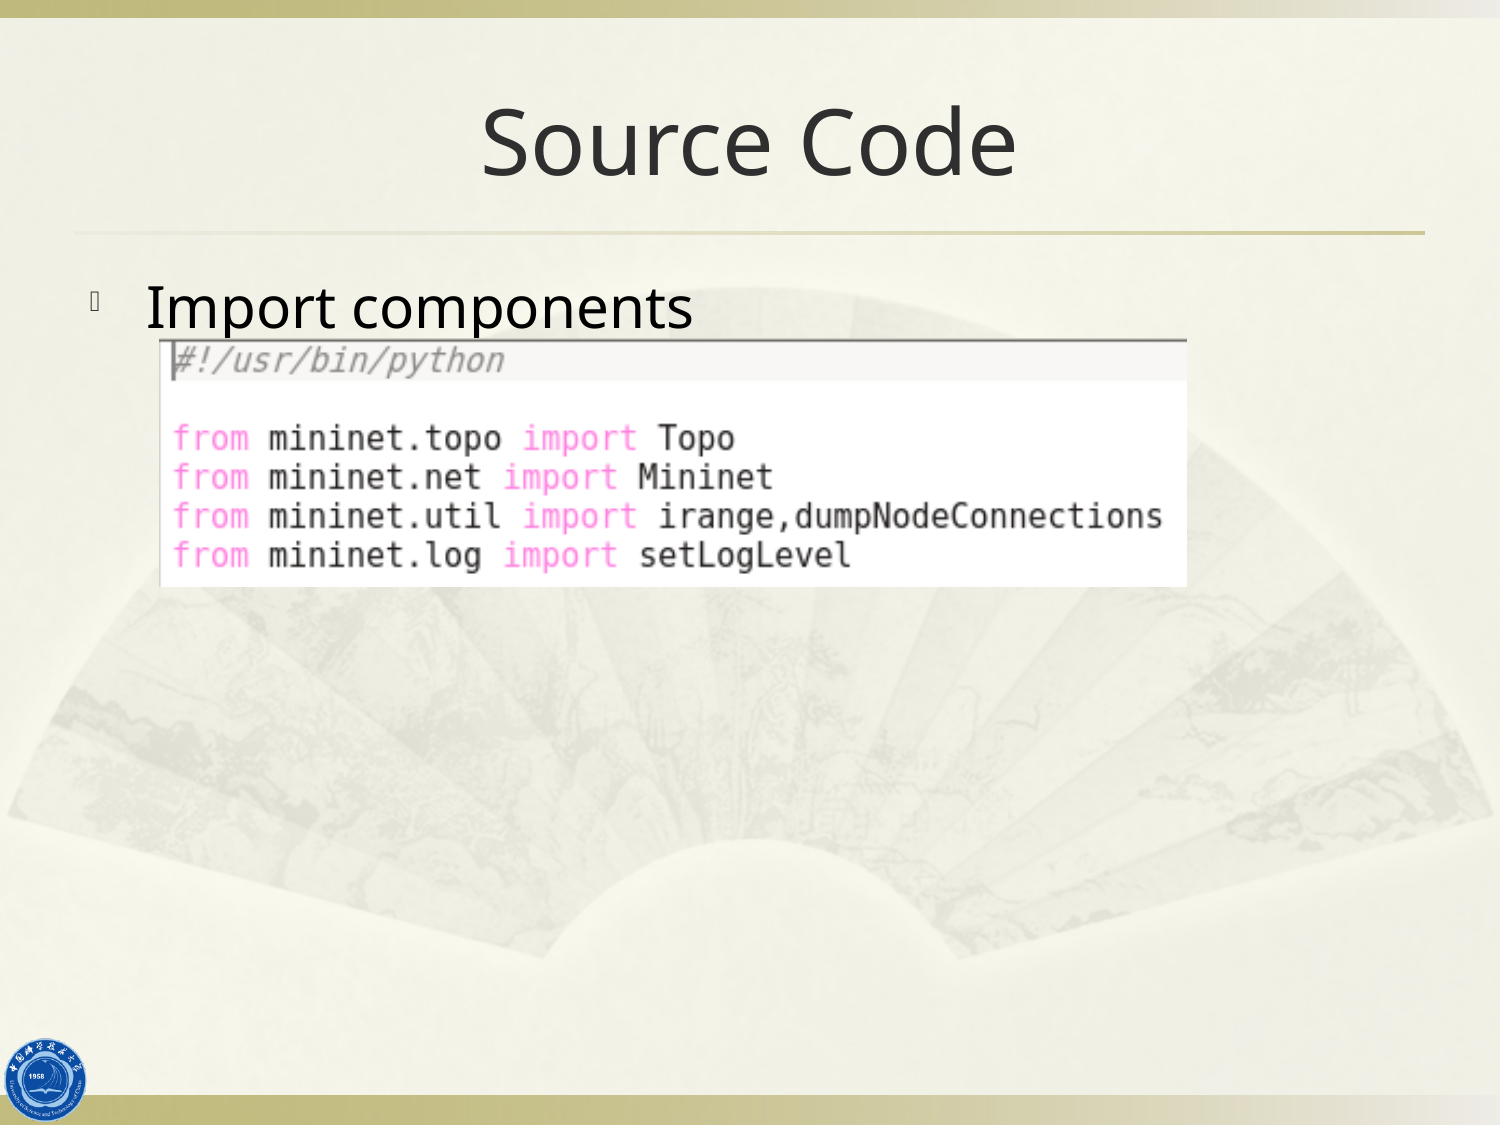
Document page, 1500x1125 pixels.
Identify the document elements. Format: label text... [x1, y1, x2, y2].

list Import components [75, 262, 1425, 1032]
picture [0, 1034, 90, 1125]
picture [158, 337, 1187, 587]
title Source Code [75, 45, 1425, 233]
